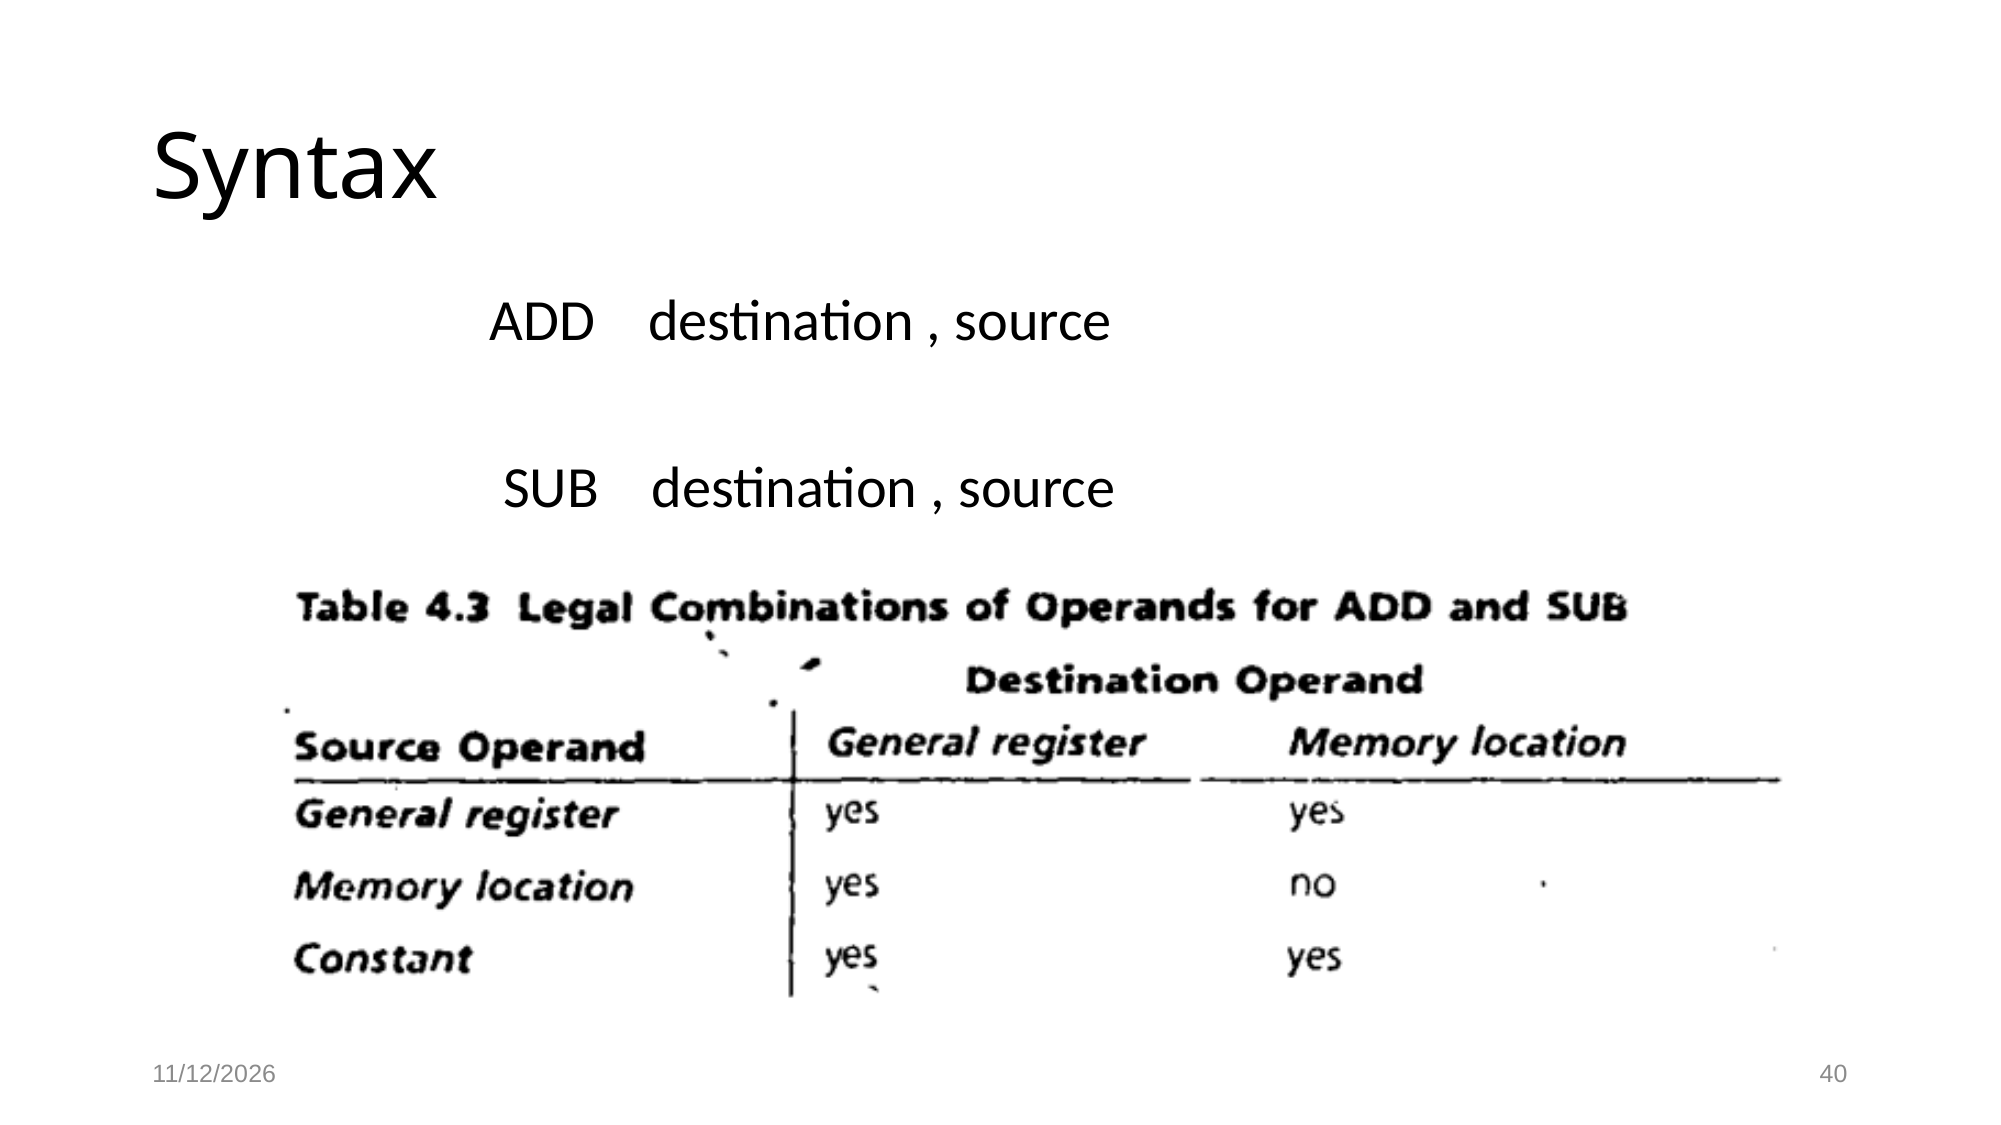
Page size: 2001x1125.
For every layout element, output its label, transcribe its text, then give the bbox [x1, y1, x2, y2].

list ADD destination , source SUB destination , source [137, 191, 1863, 567]
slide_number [137, 1042, 588, 1103]
picture [274, 562, 1787, 1011]
slide_number 40 [1412, 1042, 1863, 1103]
title Syntax [137, 59, 1863, 191]
